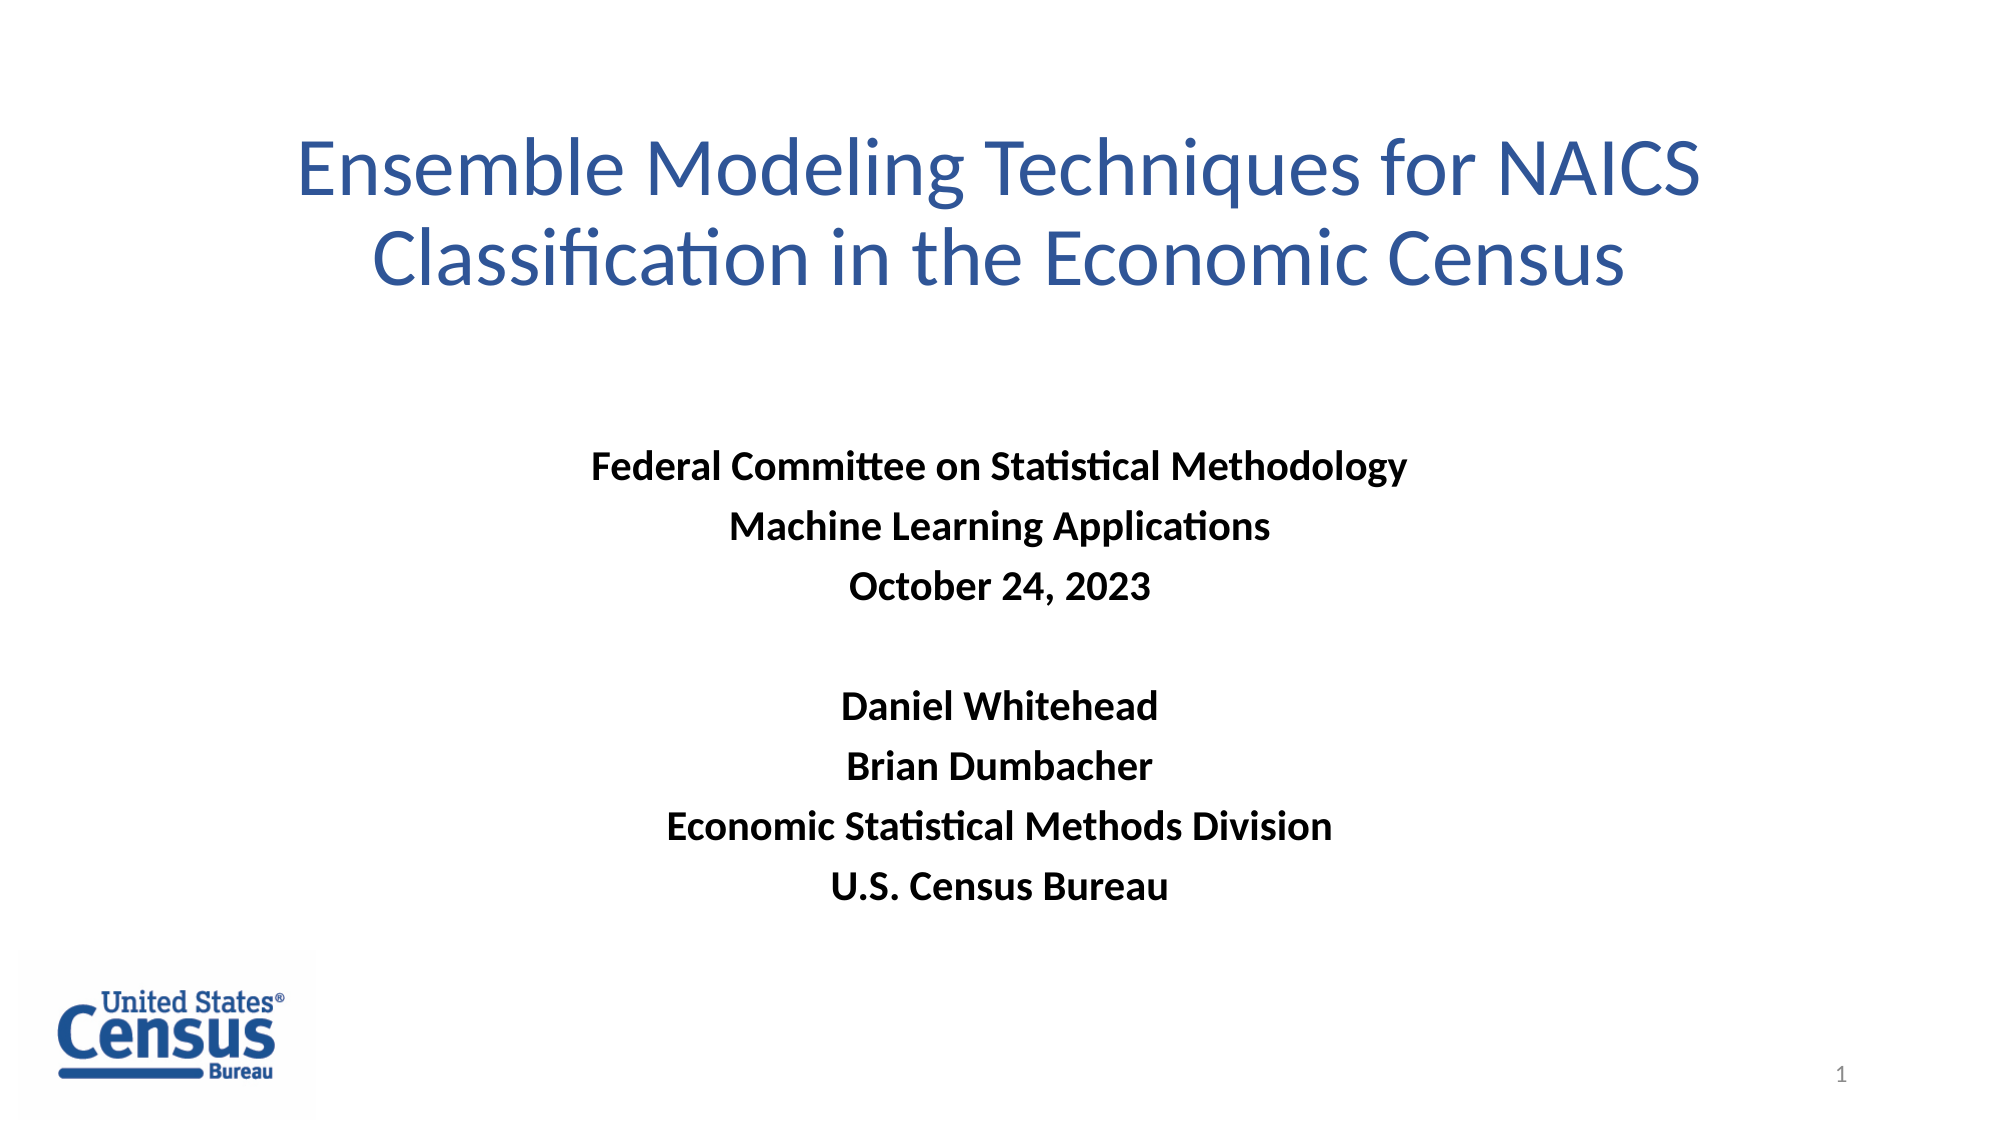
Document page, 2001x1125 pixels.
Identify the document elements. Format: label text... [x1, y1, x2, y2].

picture [18, 950, 316, 1120]
subtitle Federal Committee on Statistical Methodology Machine Learning Applications October 24, 2023 Daniel Whitehead Brian Dumbacher Economic Statistical Methods Division U.S. Census Bureau [174, 378, 1825, 922]
slide_number 1 [1412, 1042, 1863, 1103]
title Ensemble Modeling Techniques for NAICS Classification in the Economic Census [249, 179, 1750, 378]
